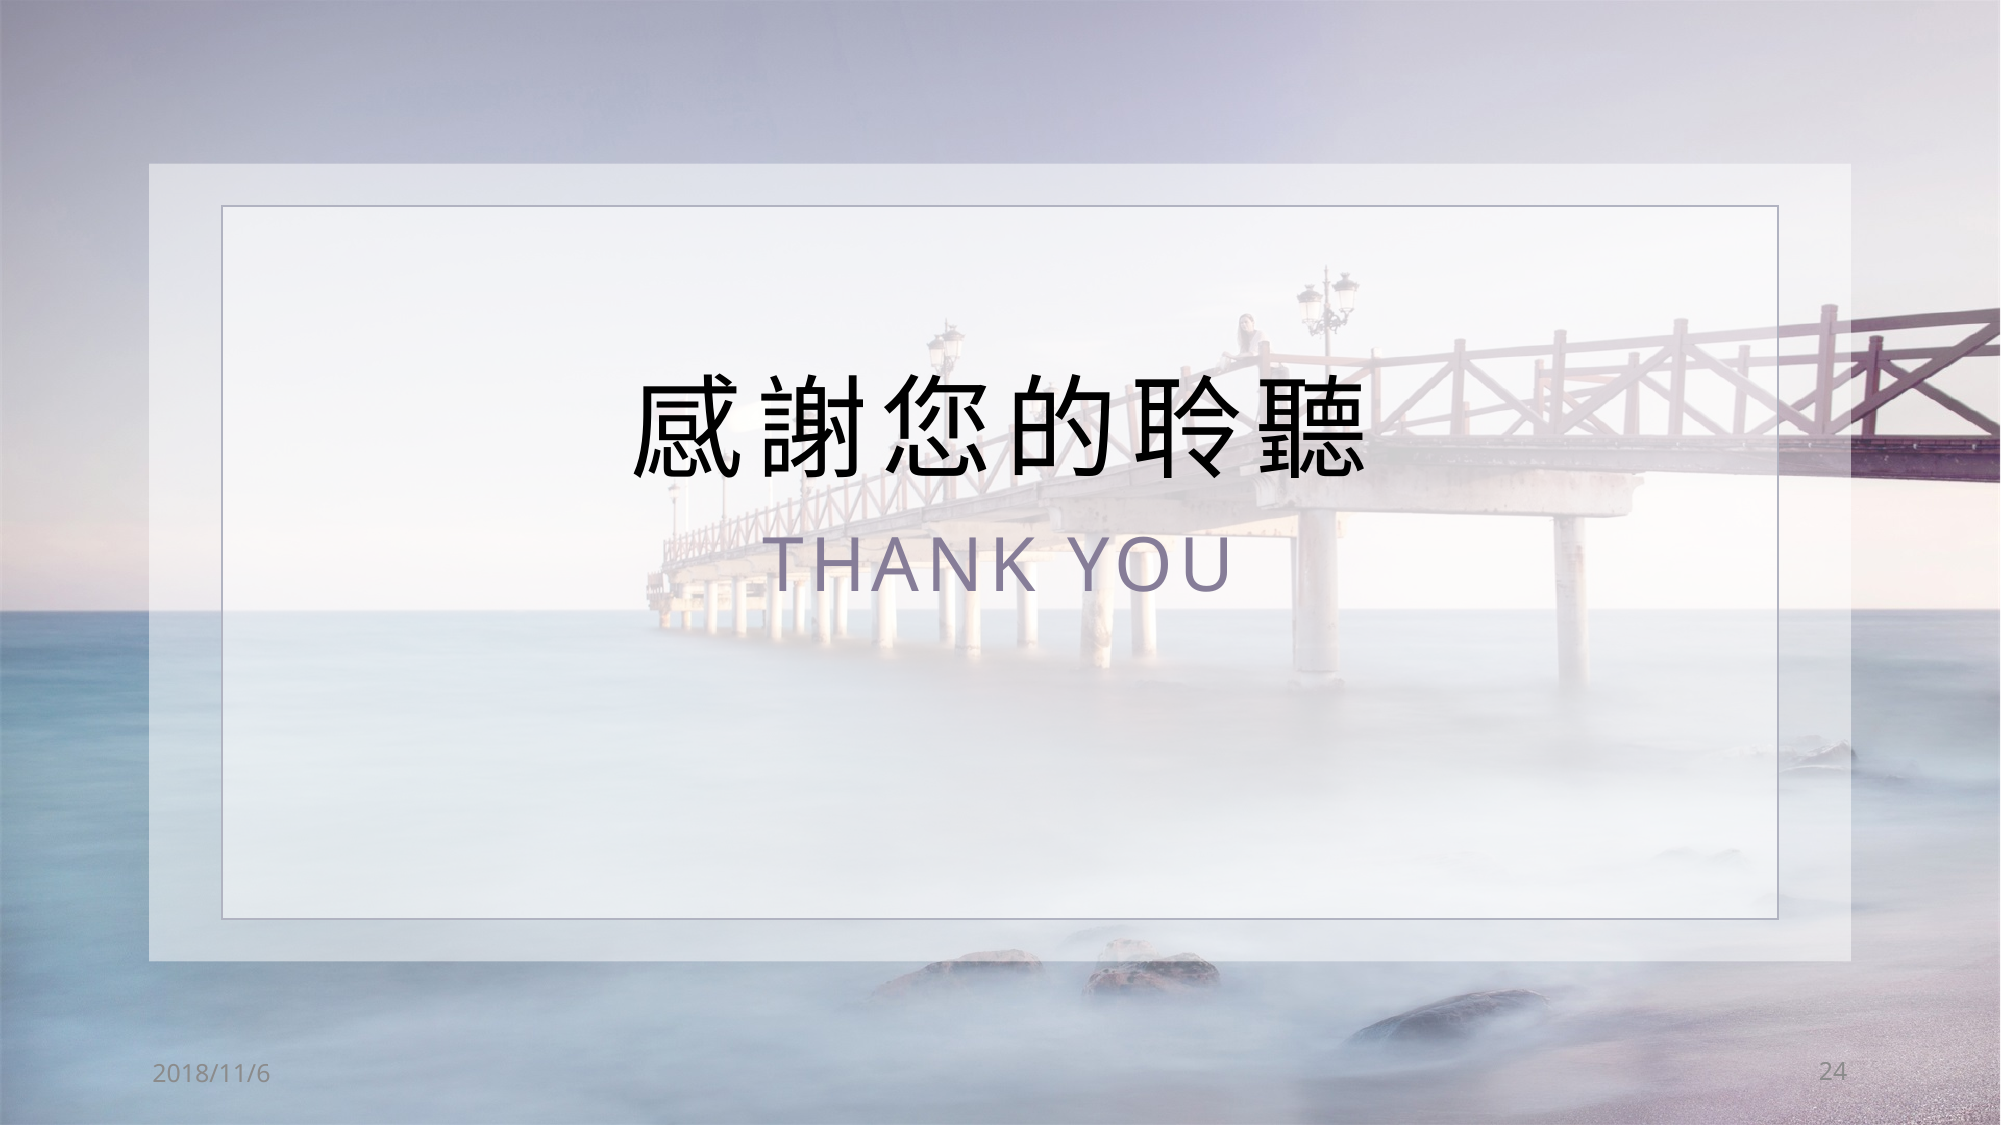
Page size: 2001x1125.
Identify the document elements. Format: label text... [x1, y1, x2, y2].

picture [0, 0, 2001, 1125]
text_box [148, 162, 1852, 962]
slide_number 24 [1412, 1042, 1863, 1103]
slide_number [137, 1042, 588, 1103]
text_box THANK YOU [608, 508, 1389, 614]
text_box 感謝您的聆聽 [461, 349, 1538, 500]
text_box [221, 205, 1779, 920]
